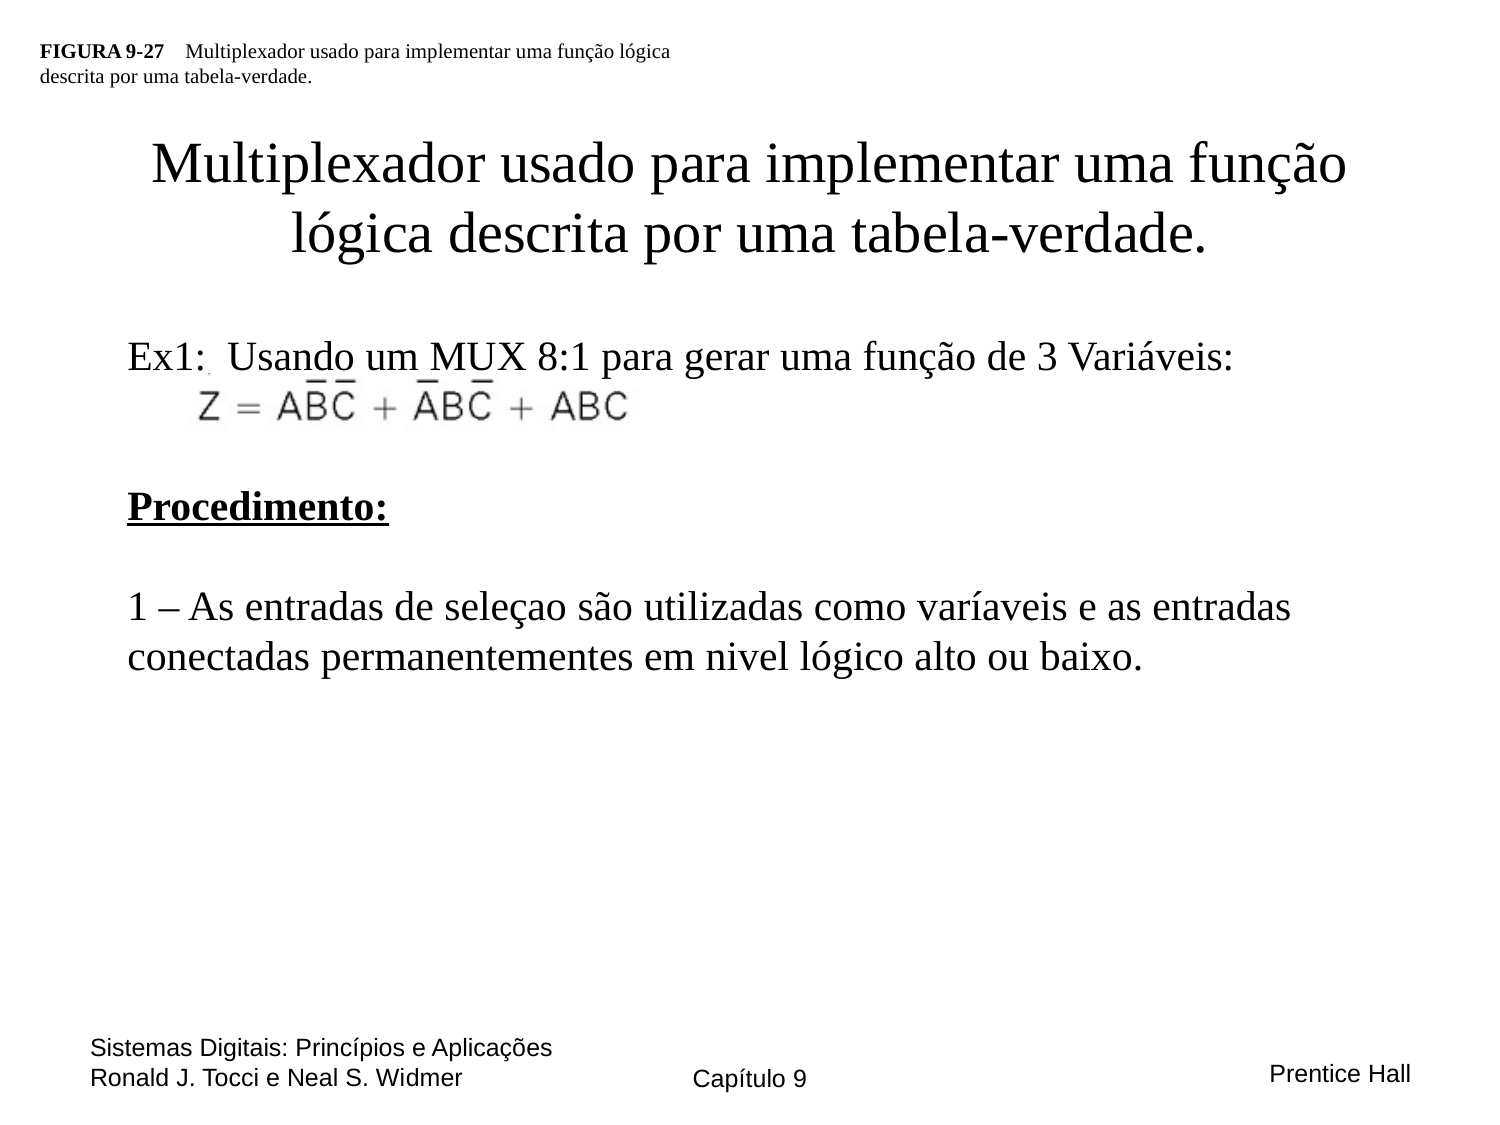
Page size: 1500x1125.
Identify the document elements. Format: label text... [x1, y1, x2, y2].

text_box Multiplexador usado para implementar uma função lógica descrita por uma tabela-verdade. [112, 99, 1388, 288]
title FIGURA 9-27 Multiplexador usado para implementar uma função lógica descrita por uma tabela-verdade. [24, 37, 750, 88]
text_box Ex1: Usando um MUX 8:1 para gerar uma função de 3 Variáveis: Procedimento: 1 – As entradas de seleçao são utilizadas como varíaveis e as entradas conectadas permanentementes em nivel lógico alto ou baixo. [112, 321, 1459, 737]
footer Capítulo 9 [512, 1024, 988, 1101]
picture [159, 373, 652, 433]
slide_number Sistemas Digitais: Princípios e Aplicações Ronald J. Tocci e Neal S. Widmer [74, 1023, 585, 1100]
